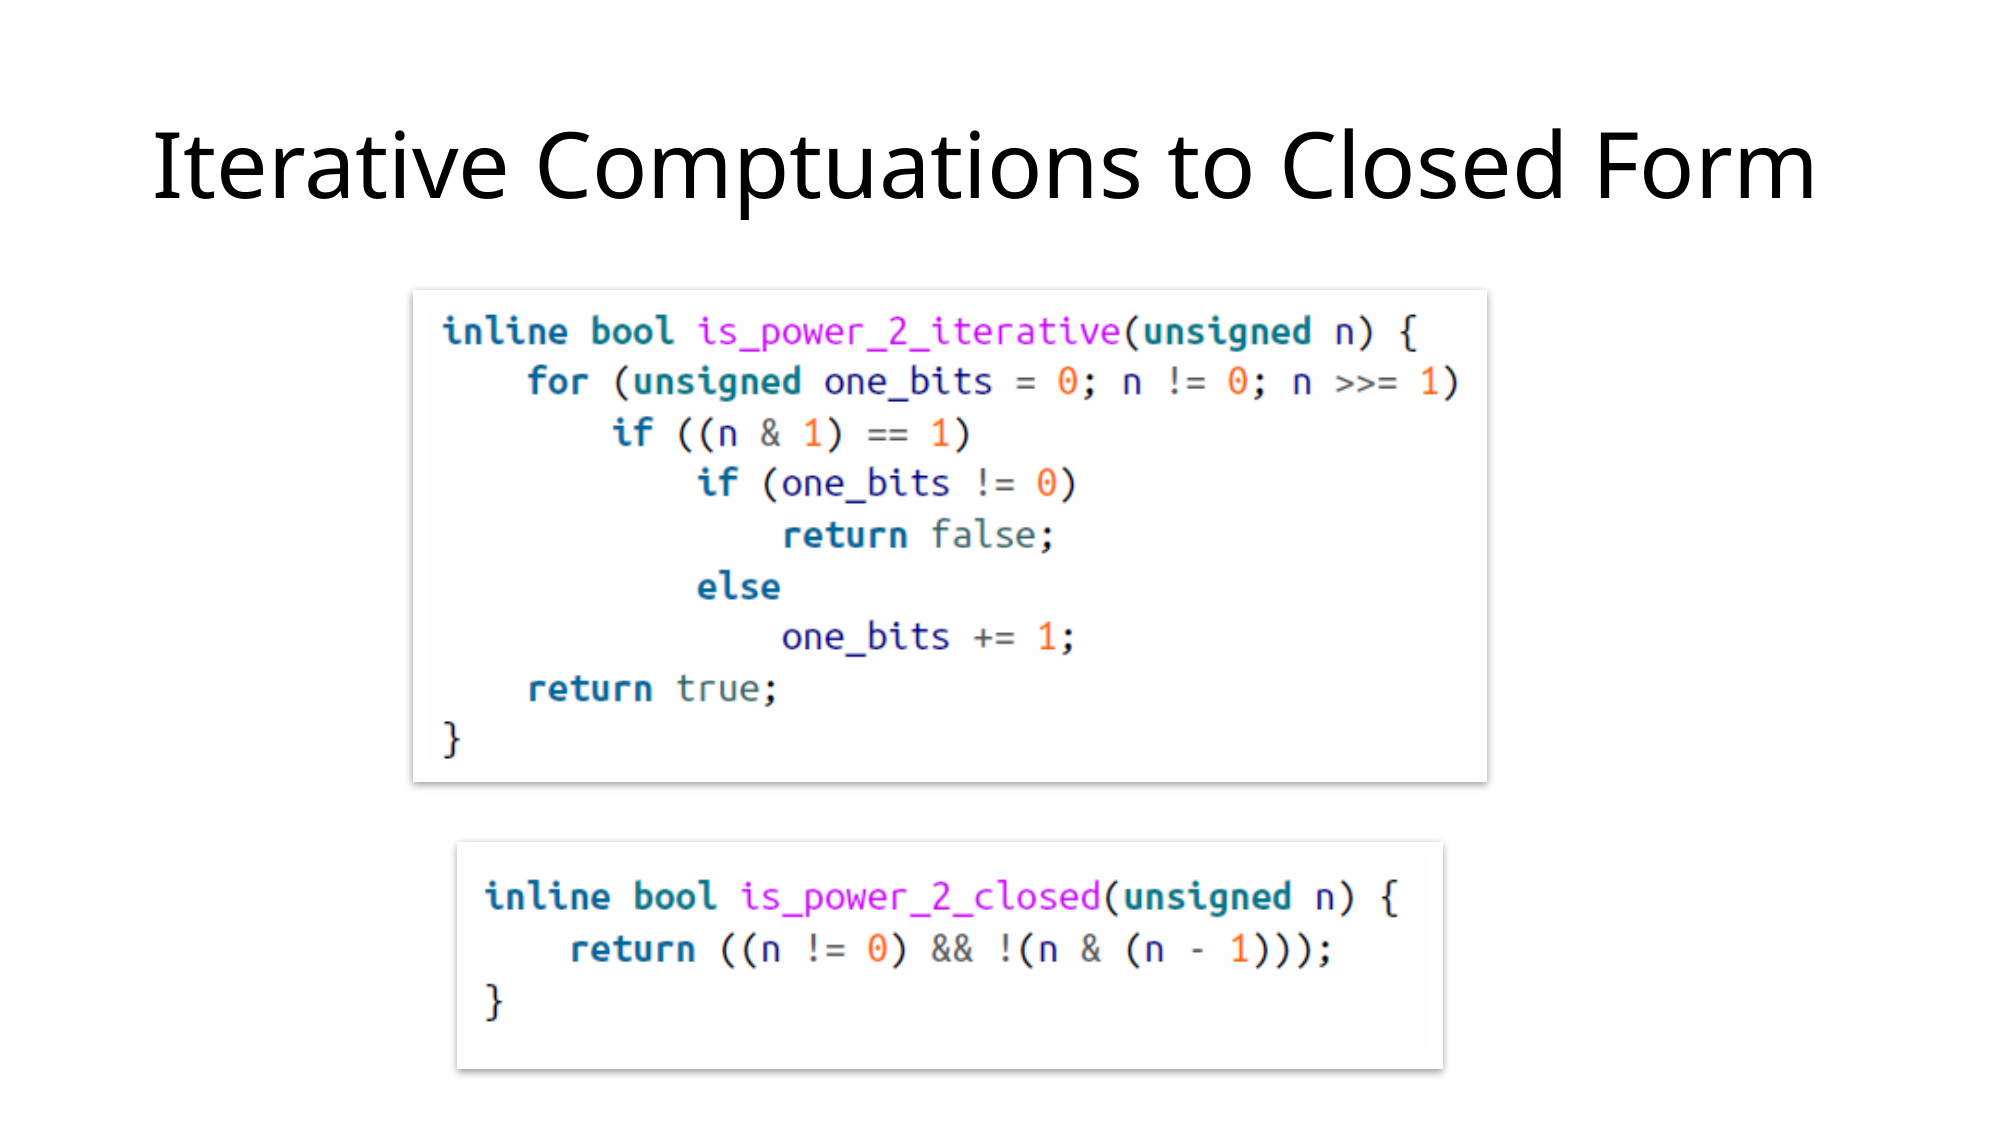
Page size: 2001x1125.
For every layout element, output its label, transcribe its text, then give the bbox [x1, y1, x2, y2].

title Iterative Comptuations to Closed Form [137, 59, 1863, 278]
picture [427, 304, 1473, 768]
picture [471, 856, 1429, 1055]
